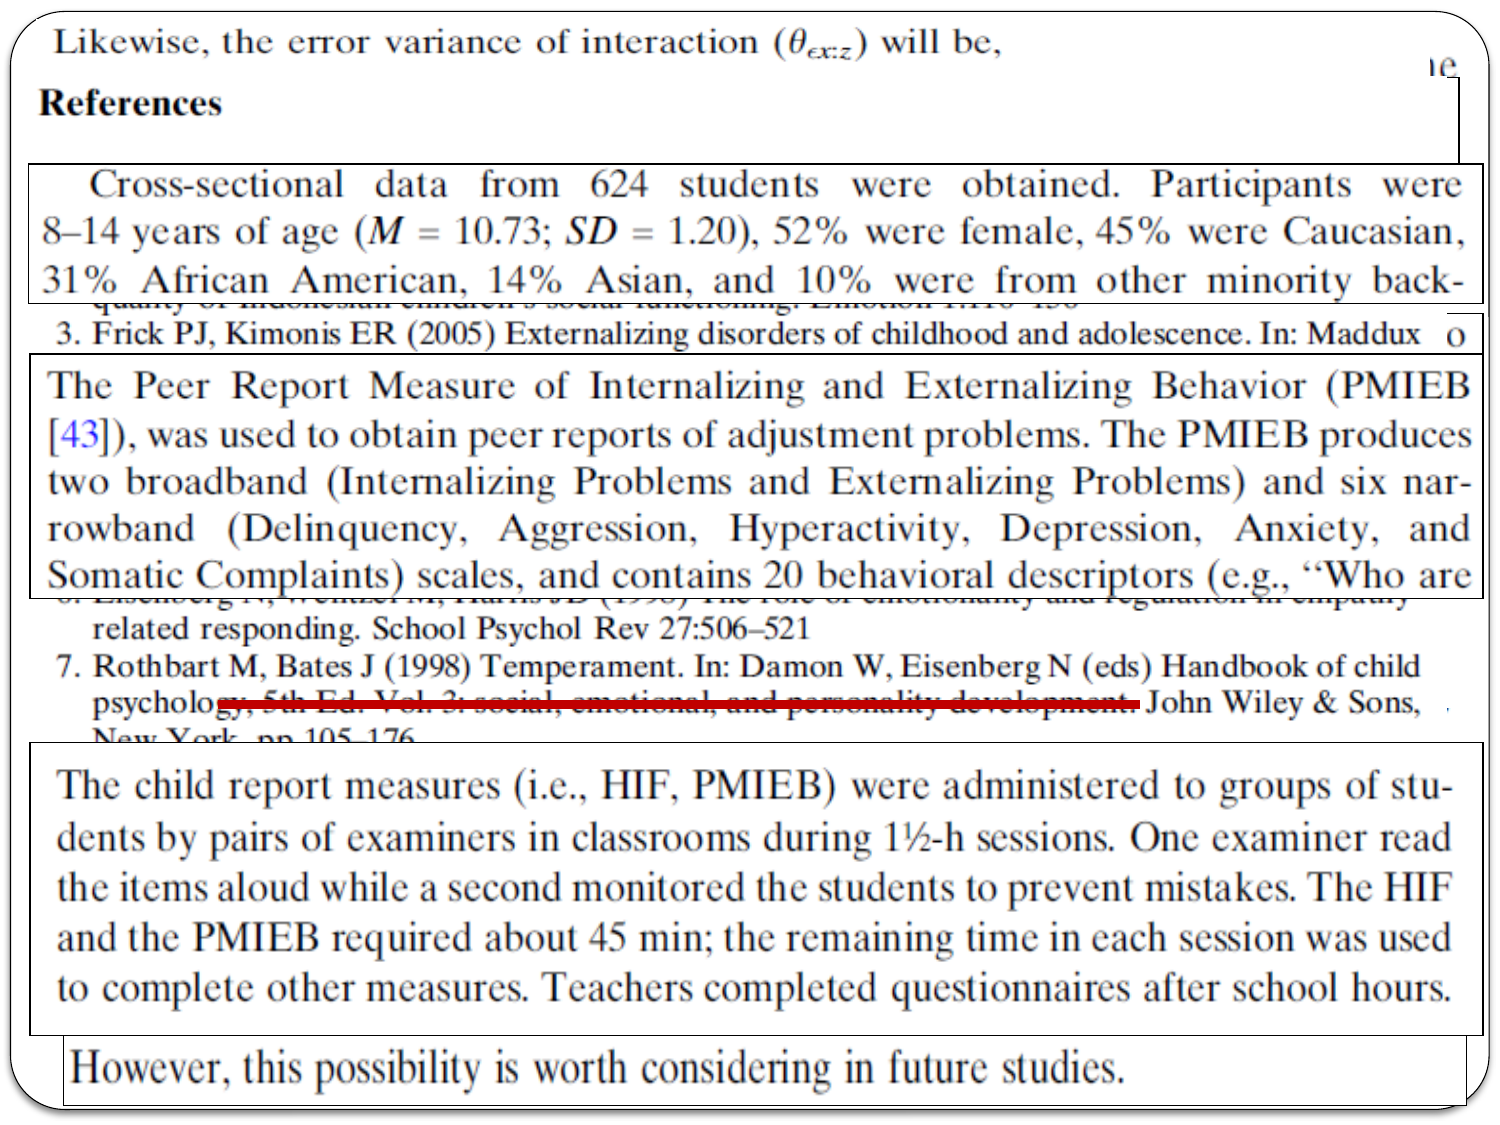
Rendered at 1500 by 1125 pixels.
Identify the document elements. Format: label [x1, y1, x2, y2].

text_box [29, 164, 1483, 1036]
text_box [40, 1044, 1483, 1105]
text_box [35, 18, 1459, 77]
text_box [17, 75, 1448, 918]
text_box [1448, 77, 1483, 164]
